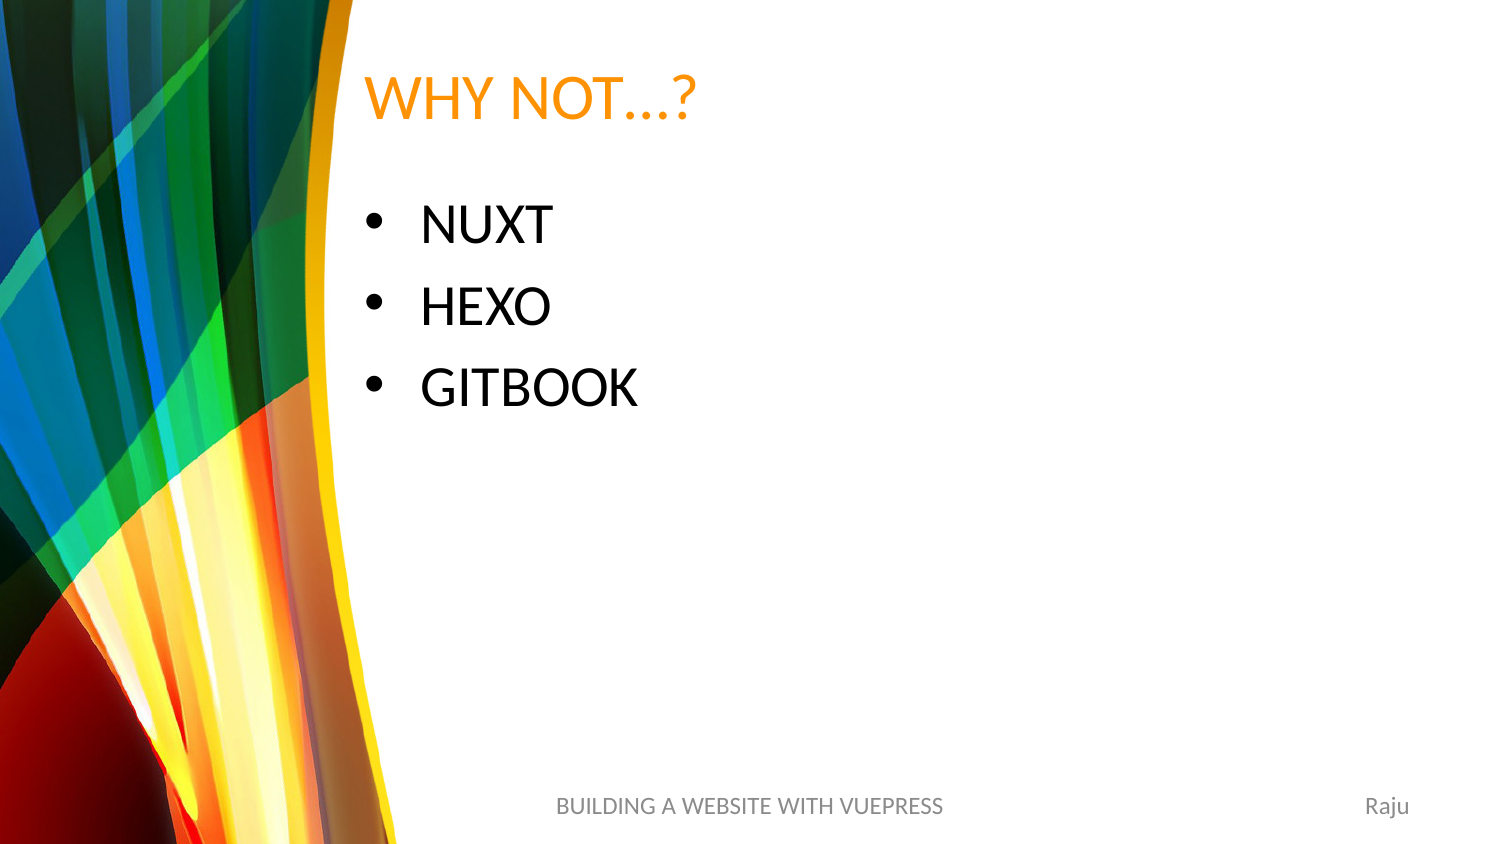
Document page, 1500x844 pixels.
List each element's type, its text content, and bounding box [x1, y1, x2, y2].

picture [48, 432, 52, 443]
slide_number Raju [1074, 782, 1425, 827]
title WHY NOT…? [349, 46, 1352, 141]
footer BUILDING A WEBSITE WITH VUEPRESS [512, 782, 988, 827]
picture [0, 0, 1500, 844]
list NUXT HEXO GITBOOK [349, 177, 1352, 773]
picture [250, 117, 254, 134]
picture [250, 137, 254, 160]
